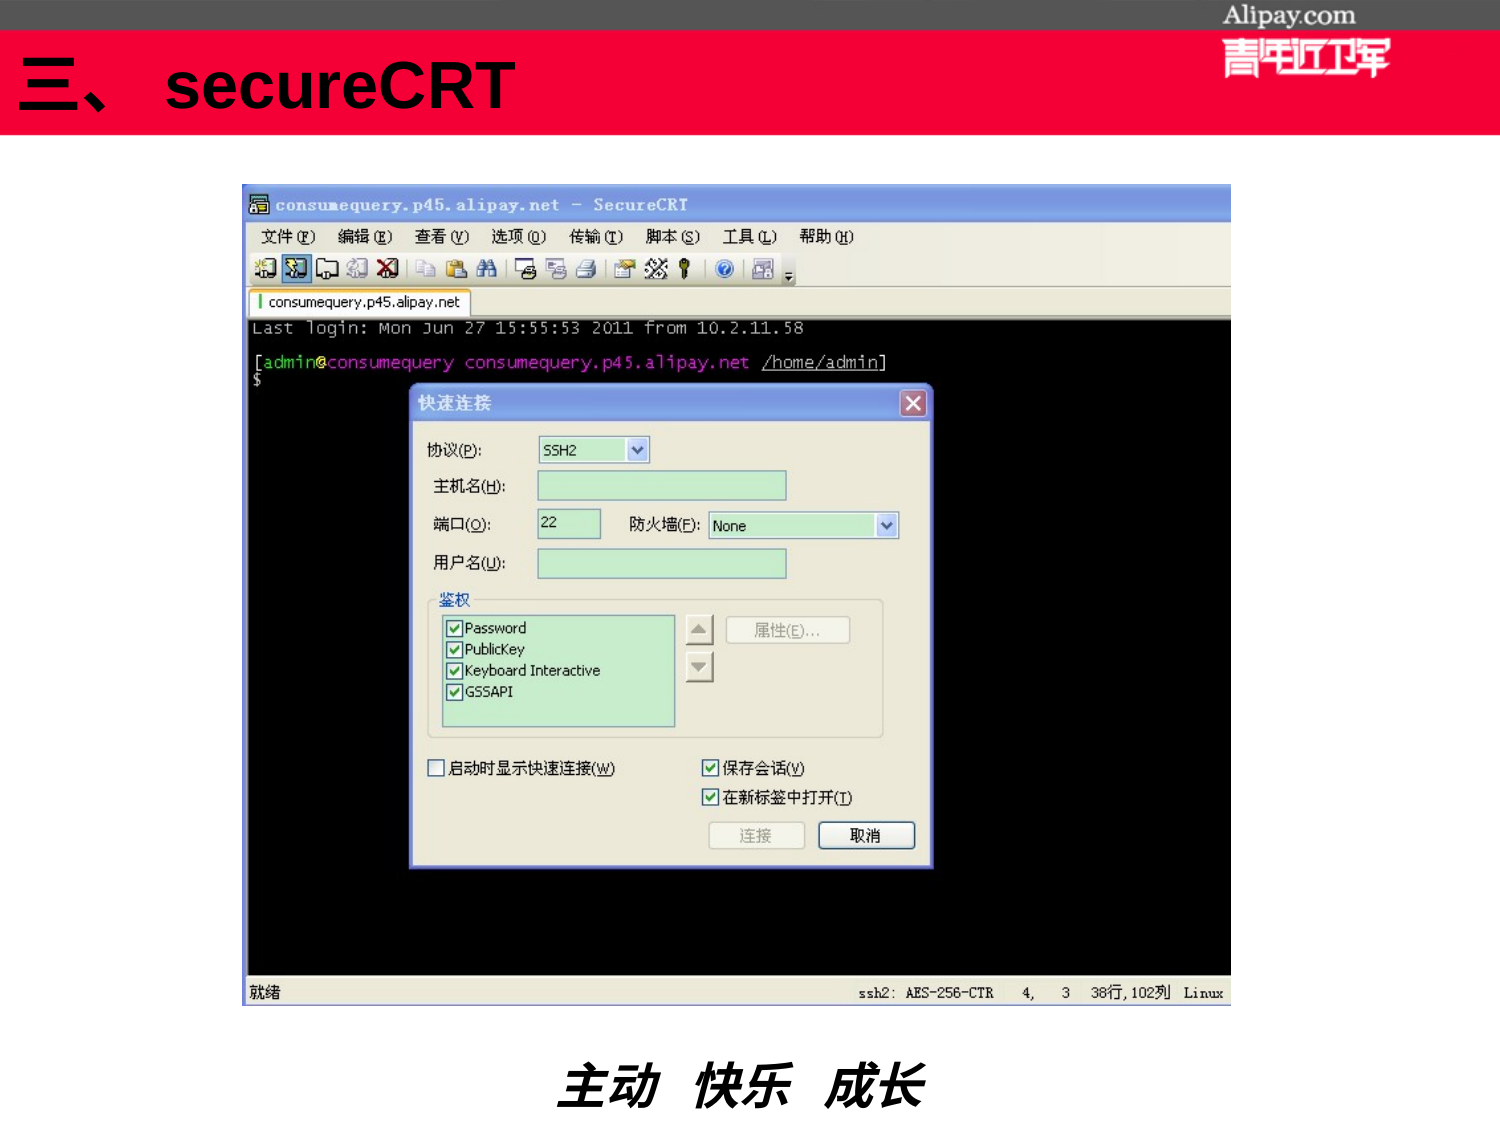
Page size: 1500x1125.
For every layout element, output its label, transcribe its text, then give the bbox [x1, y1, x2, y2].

picture [0, 0, 1500, 1125]
title 三、secureCRT [0, 30, 1105, 134]
footer 主动 快乐 成长 [501, 1046, 978, 1125]
